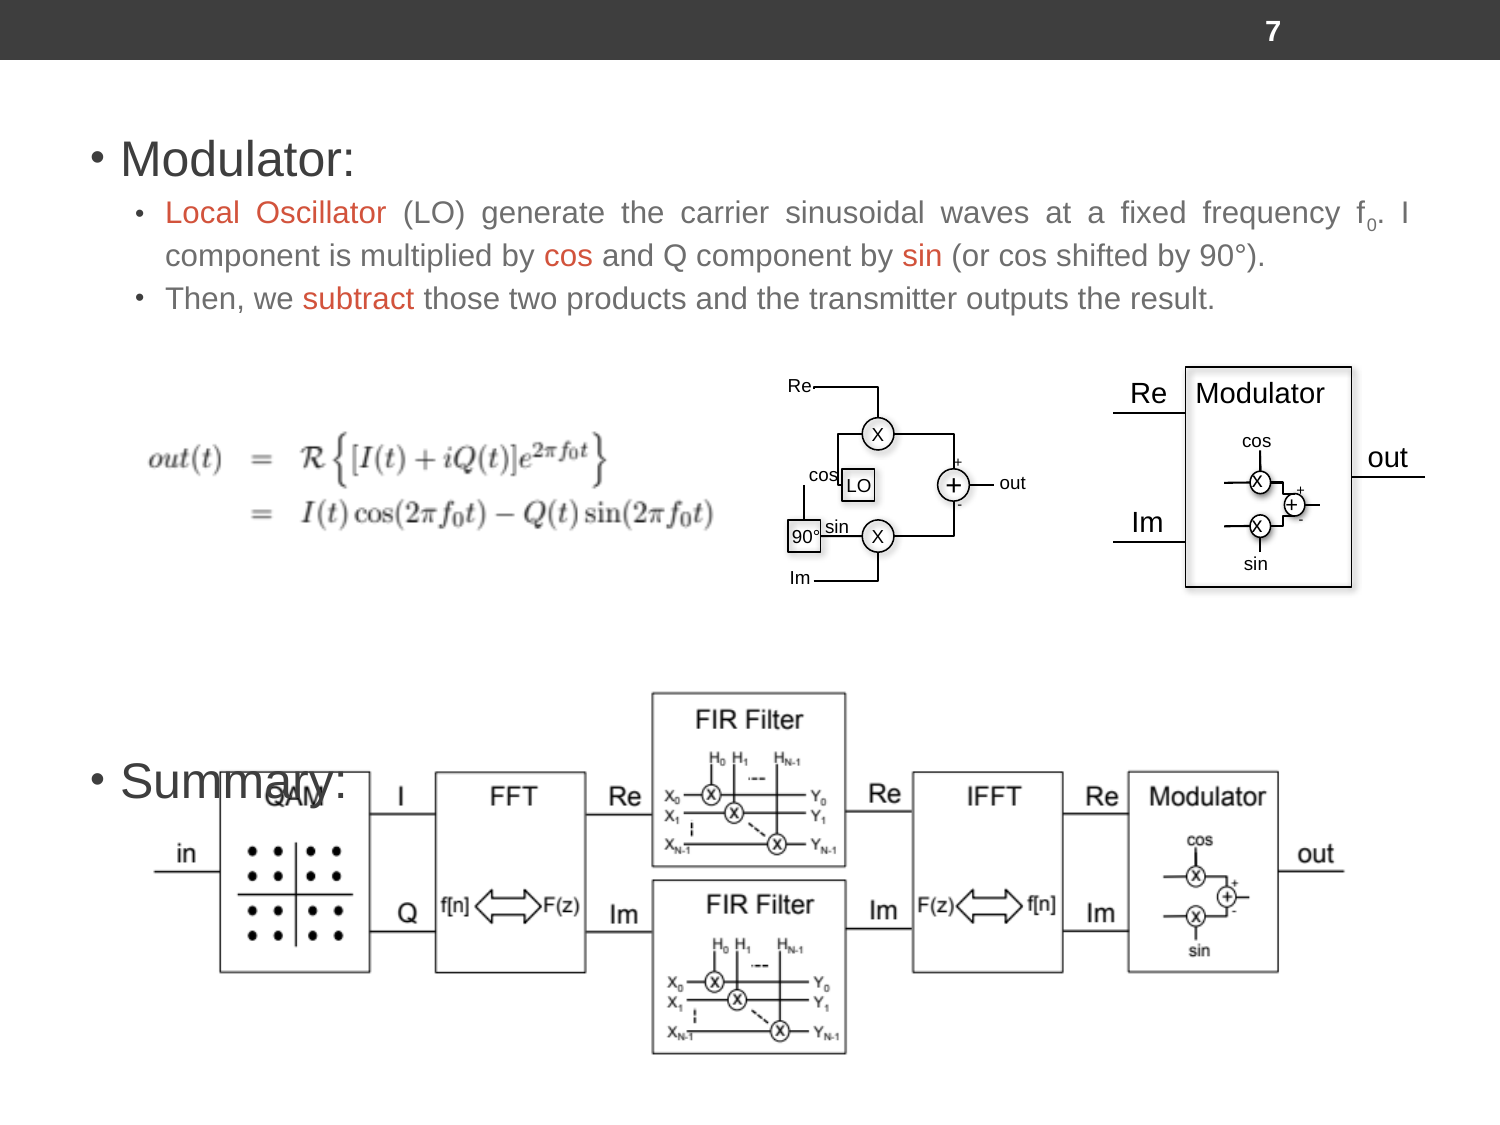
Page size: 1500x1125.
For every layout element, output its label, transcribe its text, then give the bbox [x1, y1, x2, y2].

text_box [1112, 366, 1426, 588]
picture [138, 428, 730, 542]
picture [148, 682, 1352, 1063]
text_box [772, 366, 1042, 597]
slide_number 7 [1250, 3, 1425, 57]
list Modulator: Local Oscillator (LO) generate the carrier sinusoidal waves at a fixed frequency f0. I component is multiplied by cos and Q component by sin (or cos shifted by 90°). Then, we subtract those two products and the transmitter outputs the result. Summary: [75, 118, 1425, 1063]
